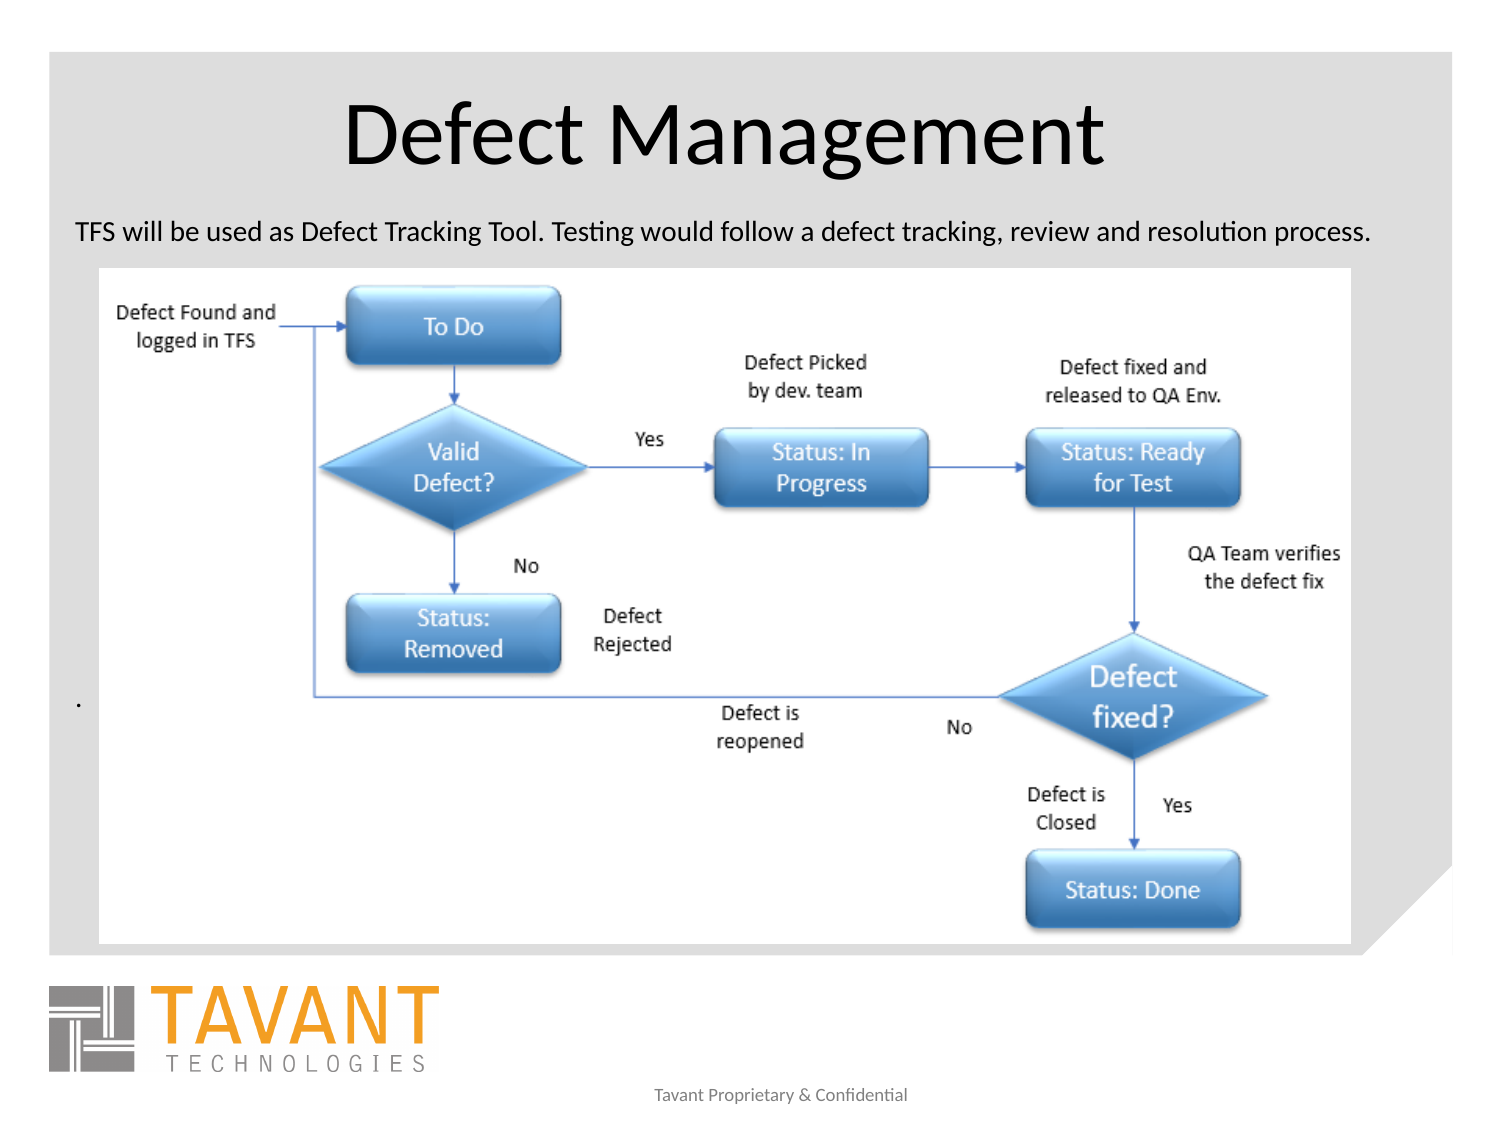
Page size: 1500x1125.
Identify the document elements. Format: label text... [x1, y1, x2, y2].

picture [98, 268, 1351, 944]
text_box Defect Management [49, 49, 1400, 205]
picture [49, 986, 439, 1072]
list TFS will be used as Defect Tracking Tool. Testing would follow a defect tracking, review and resolution process. . [75, 204, 1425, 940]
